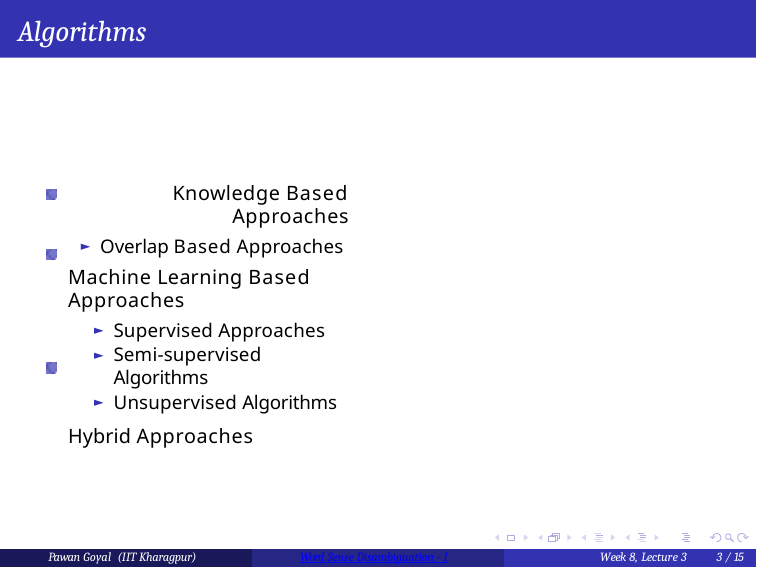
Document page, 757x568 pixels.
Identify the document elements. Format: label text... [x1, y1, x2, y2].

picture [45, 188, 57, 200]
picture [45, 362, 57, 374]
picture [45, 249, 57, 261]
title Algorithms [15, 9, 153, 108]
text_box Knowledge Based Approaches Overlap Based Approaches Machine Learning Based Approaches Supervised Approaches Semi-supervised Algorithms Unsupervised Algorithms Hybrid Approaches [61, 170, 417, 448]
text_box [0, 548, 757, 568]
